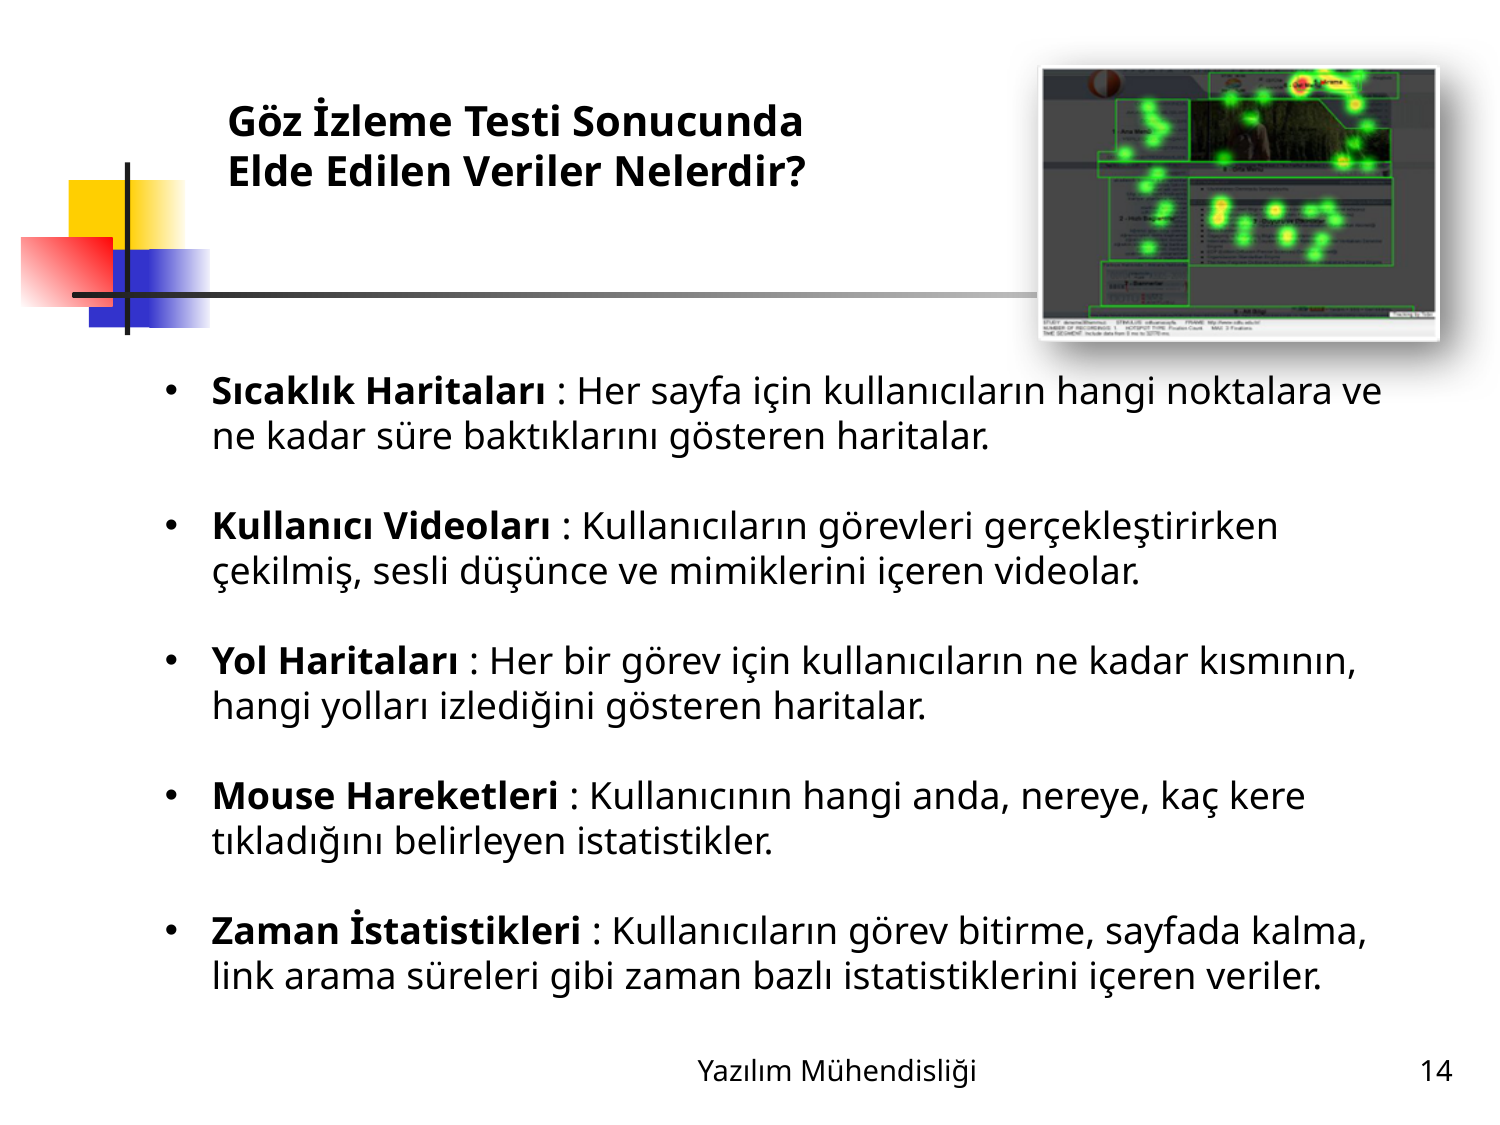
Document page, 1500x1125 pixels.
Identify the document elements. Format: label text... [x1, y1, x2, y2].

text_box Sıcaklık Haritaları : Her sayfa için kullanıcıların hangi noktalara ve ne kadar süre baktıklarını gösteren haritalar. Kullanıcı Videoları : Kullanıcıların görevleri gerçekleştirirken çekilmiş, sesli düşünce ve mimiklerini içeren videolar. Yol Haritaları : Her bir görev için kullanıcıların ne kadar kısmının, hangi yolları izlediğini gösteren haritalar. Mouse Hareketleri : Kullanıcının hangi anda, nereye, kaç kere tıkladığını belirleyen istatistikler. Zaman İstatistikleri : Kullanıcıların görev bitirme, sayfada kalma, link arama süreleri gibi zaman bazlı istatistiklerini içeren veriler. [149, 359, 1413, 1005]
picture [1037, 65, 1440, 342]
text_box Göz İzleme Testi Sonucunda Elde Edilen Veriler Nelerdir? [212, 87, 1023, 203]
slide_number 14 [1154, 1023, 1468, 1100]
footer Yazılım Mühendisliği [599, 1023, 1076, 1100]
